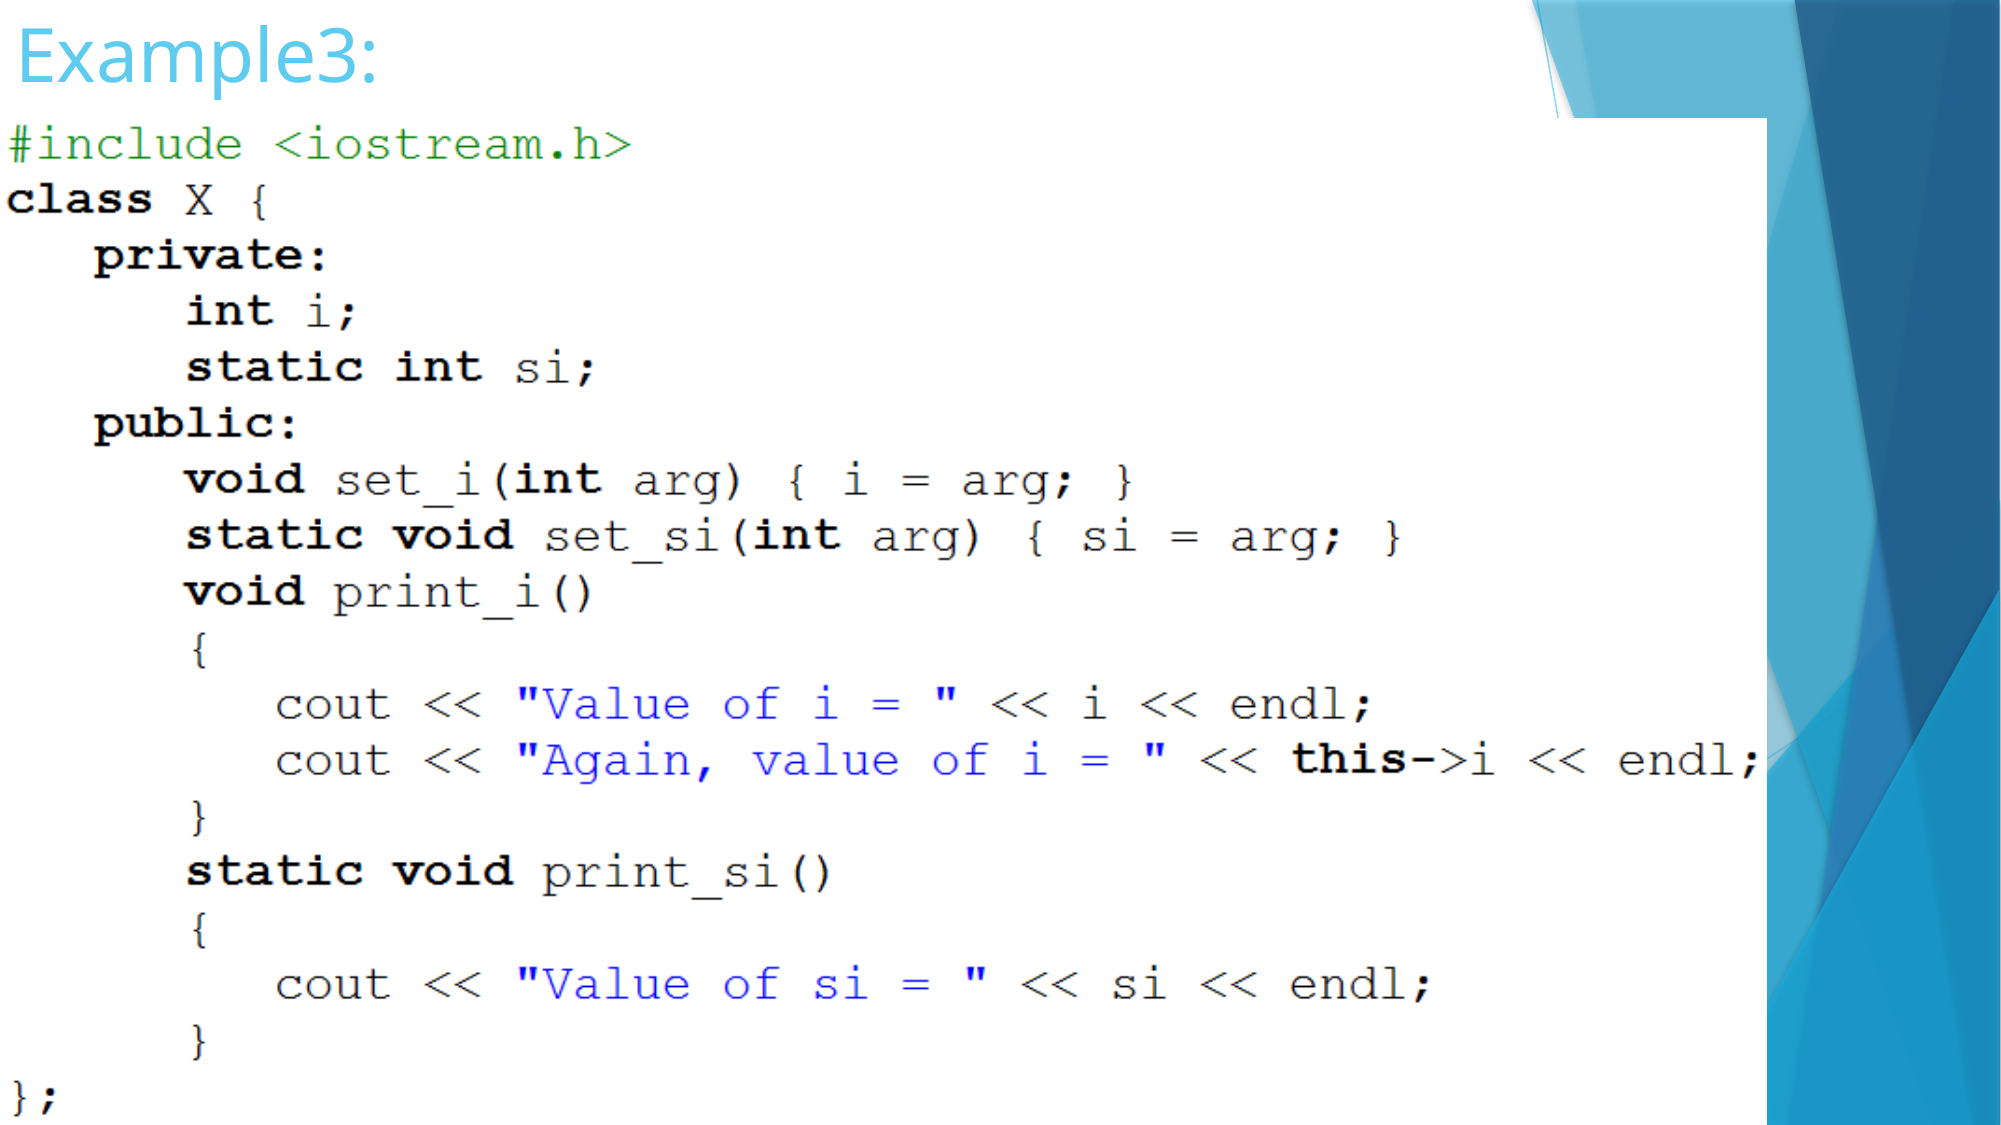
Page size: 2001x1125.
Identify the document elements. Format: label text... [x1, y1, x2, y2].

picture [0, 117, 1767, 1125]
title Example3: [0, 0, 1411, 117]
